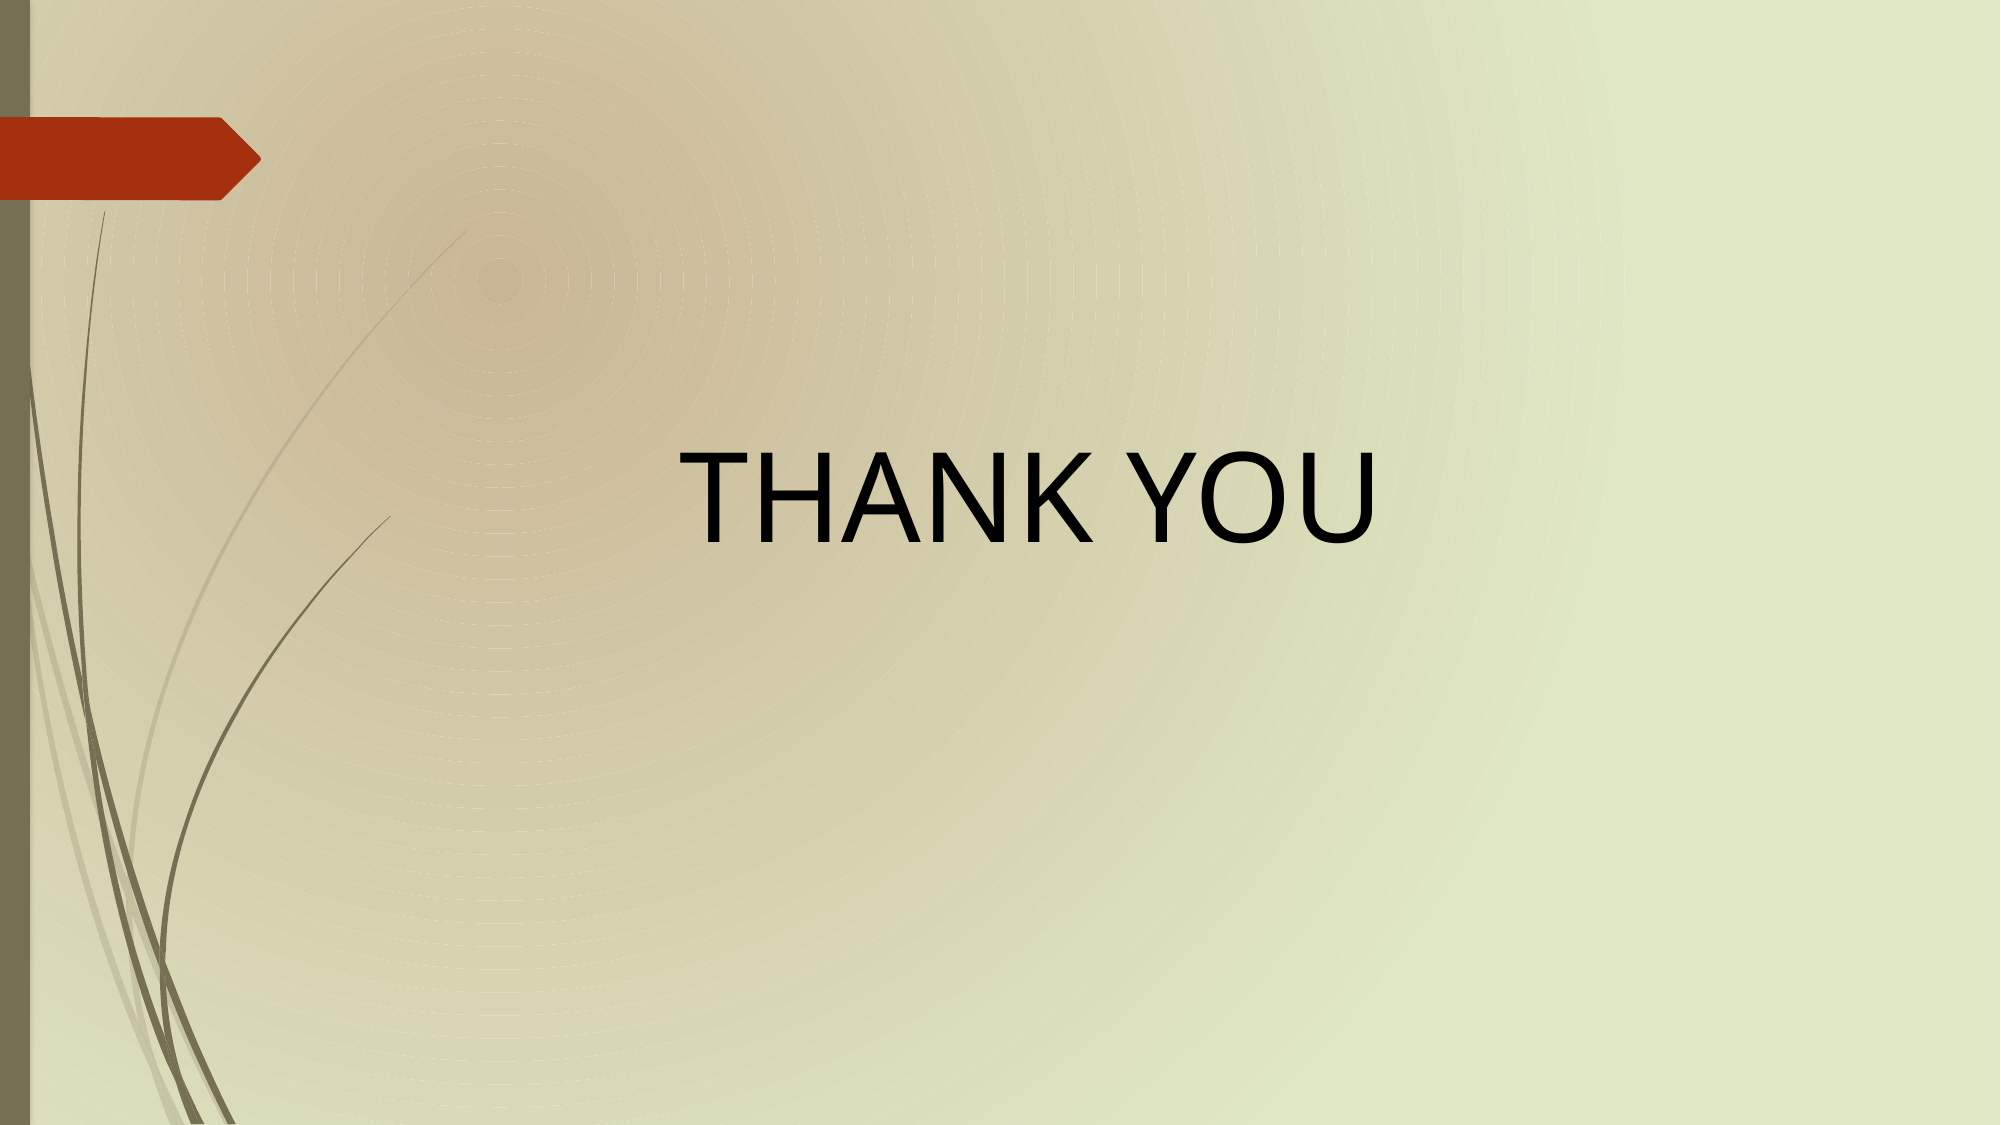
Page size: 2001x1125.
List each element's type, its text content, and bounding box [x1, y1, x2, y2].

text_box THANK YOU [664, 409, 1443, 575]
